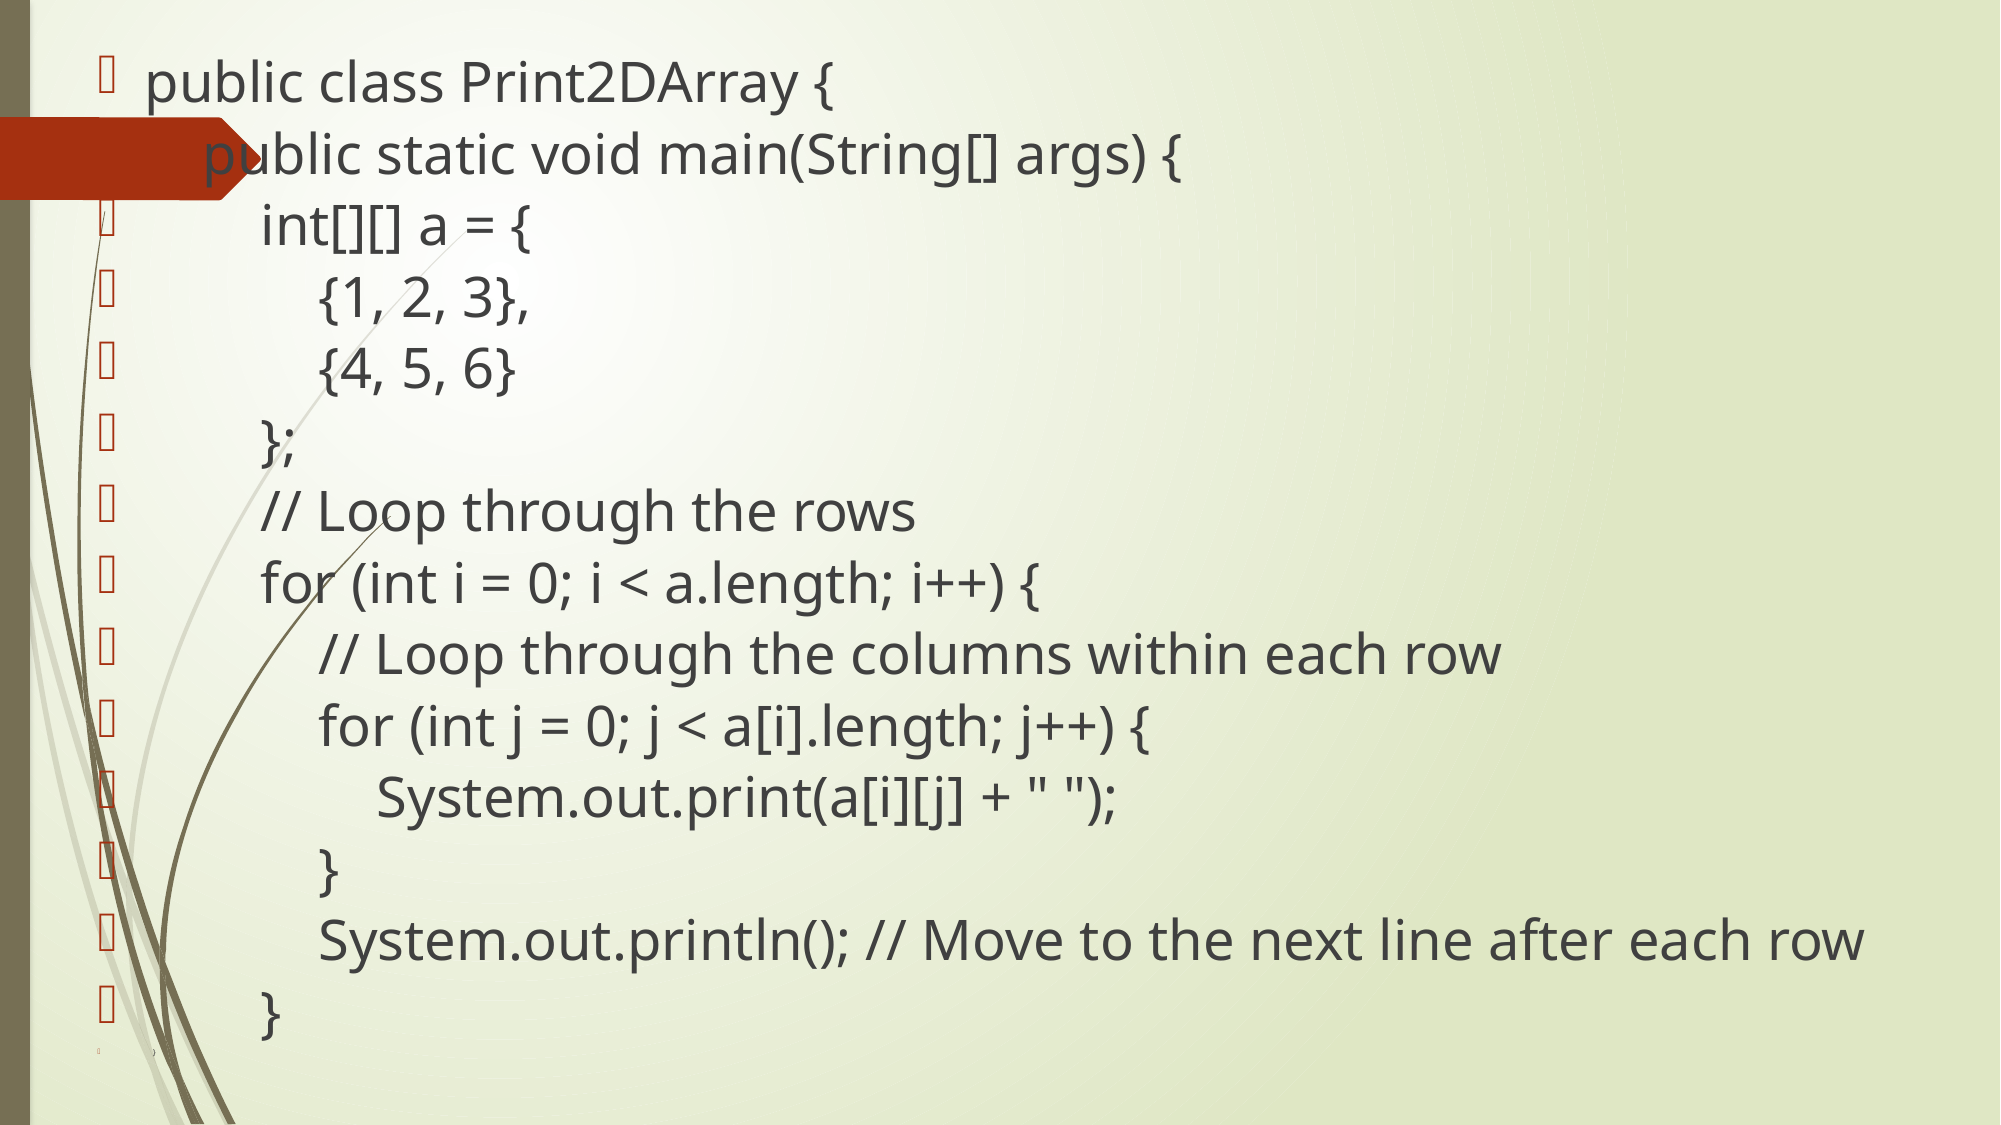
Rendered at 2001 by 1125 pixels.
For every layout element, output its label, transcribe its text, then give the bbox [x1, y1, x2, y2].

list public class Print2DArray { public static void main(String[] args) { int[][] a = { {1, 2, 3}, {4, 5, 6} }; // Loop through the rows for (int i = 0; i < a.length; i++) { // Loop through the columns within each row for (int j = 0; j < a[i].length; j++) { System.out.print(a[i][j] + " "); } System.out.println(); // Move to the next line after each row } } [82, 39, 1977, 1125]
